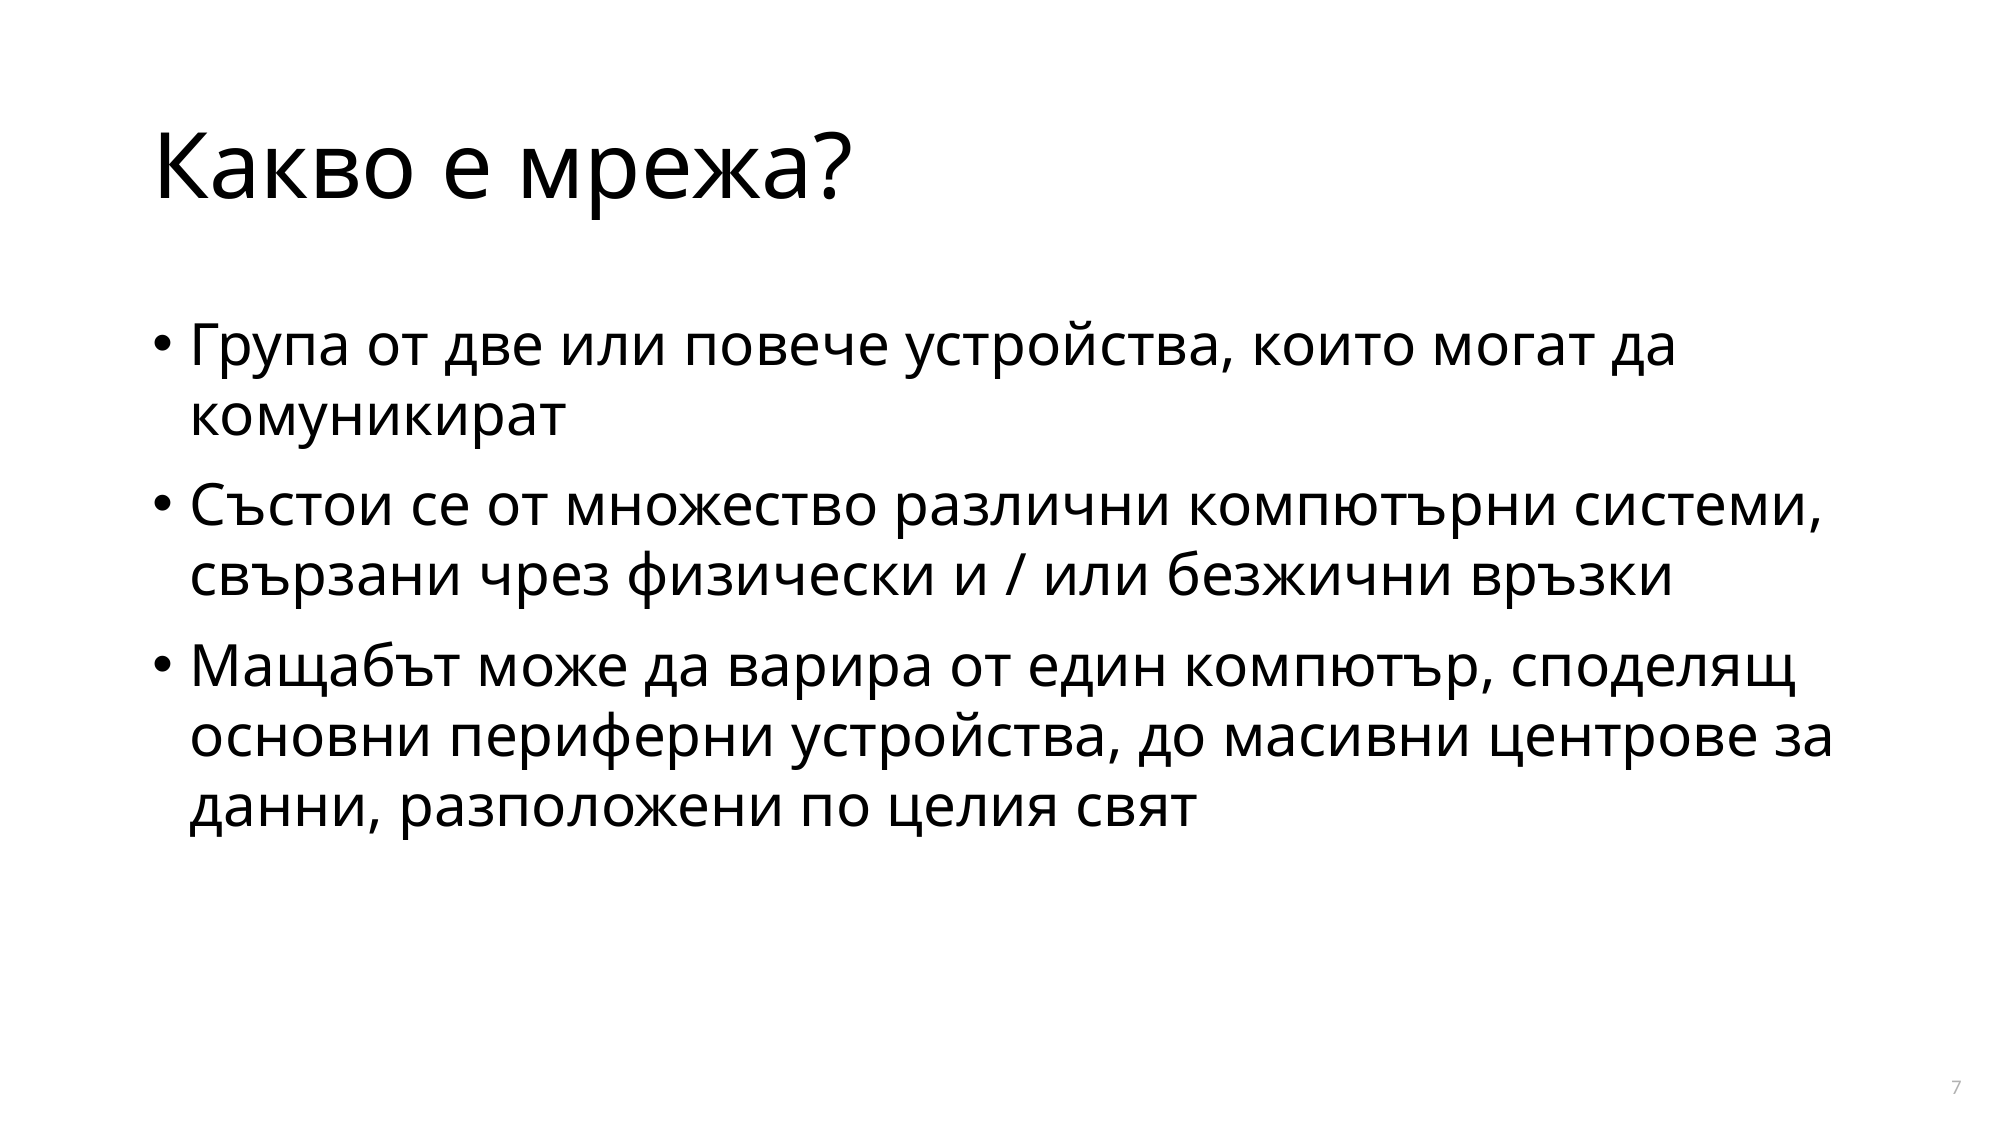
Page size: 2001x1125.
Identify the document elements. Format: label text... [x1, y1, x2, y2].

title Какво е мрежа? [137, 59, 1863, 278]
list Група от две или повече устройства, които могат да комуникират Състои се от множество различни компютърни системи, свързани чрез физически и / или безжични връзки Мащабът може да варира от един компютър, споделящ основни периферни устройства, до масивни центрове за данни, разположени по целия свят [137, 299, 1863, 1014]
slide_number 7 [1897, 1070, 1968, 1103]
